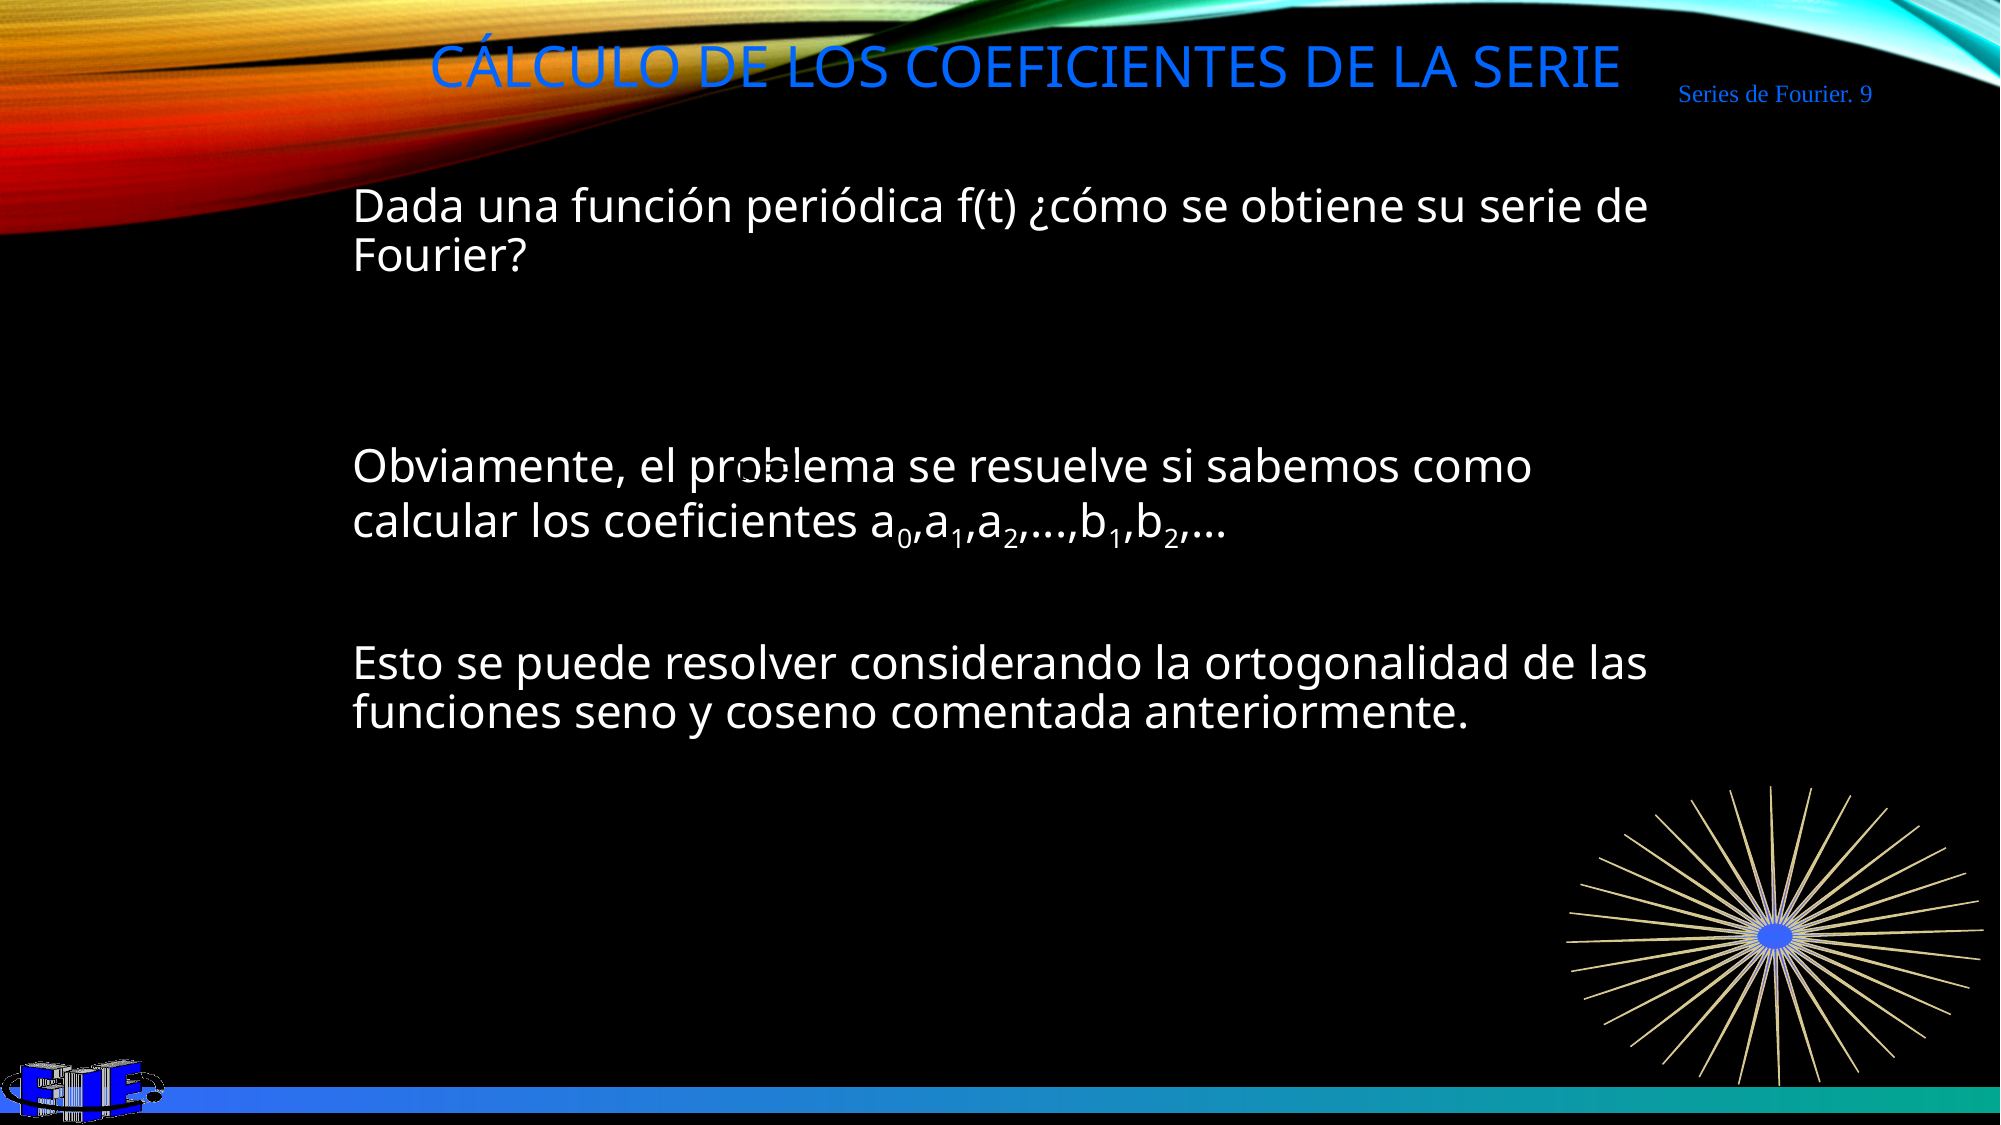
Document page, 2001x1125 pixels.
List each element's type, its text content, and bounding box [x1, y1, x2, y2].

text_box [424, 338, 1501, 488]
slide_number Series de Fourier. 9 [1437, 62, 1888, 123]
title Cálculo de los coeficientes de la Serie [362, 24, 1638, 113]
picture [0, 0, 2000, 237]
list Dada una función periódica f(t) ¿cómo se obtiene su serie de Fourier? Obviamente, el problema se resuelve si sabemos como calcular los coeficientes a0,a1,a2,...,b1,b2,... Esto se puede resolver considerando la ortogonalidad de las funciones seno y coseno comentada anteriormente. [337, 174, 1688, 1050]
picture [0, 1056, 167, 1125]
